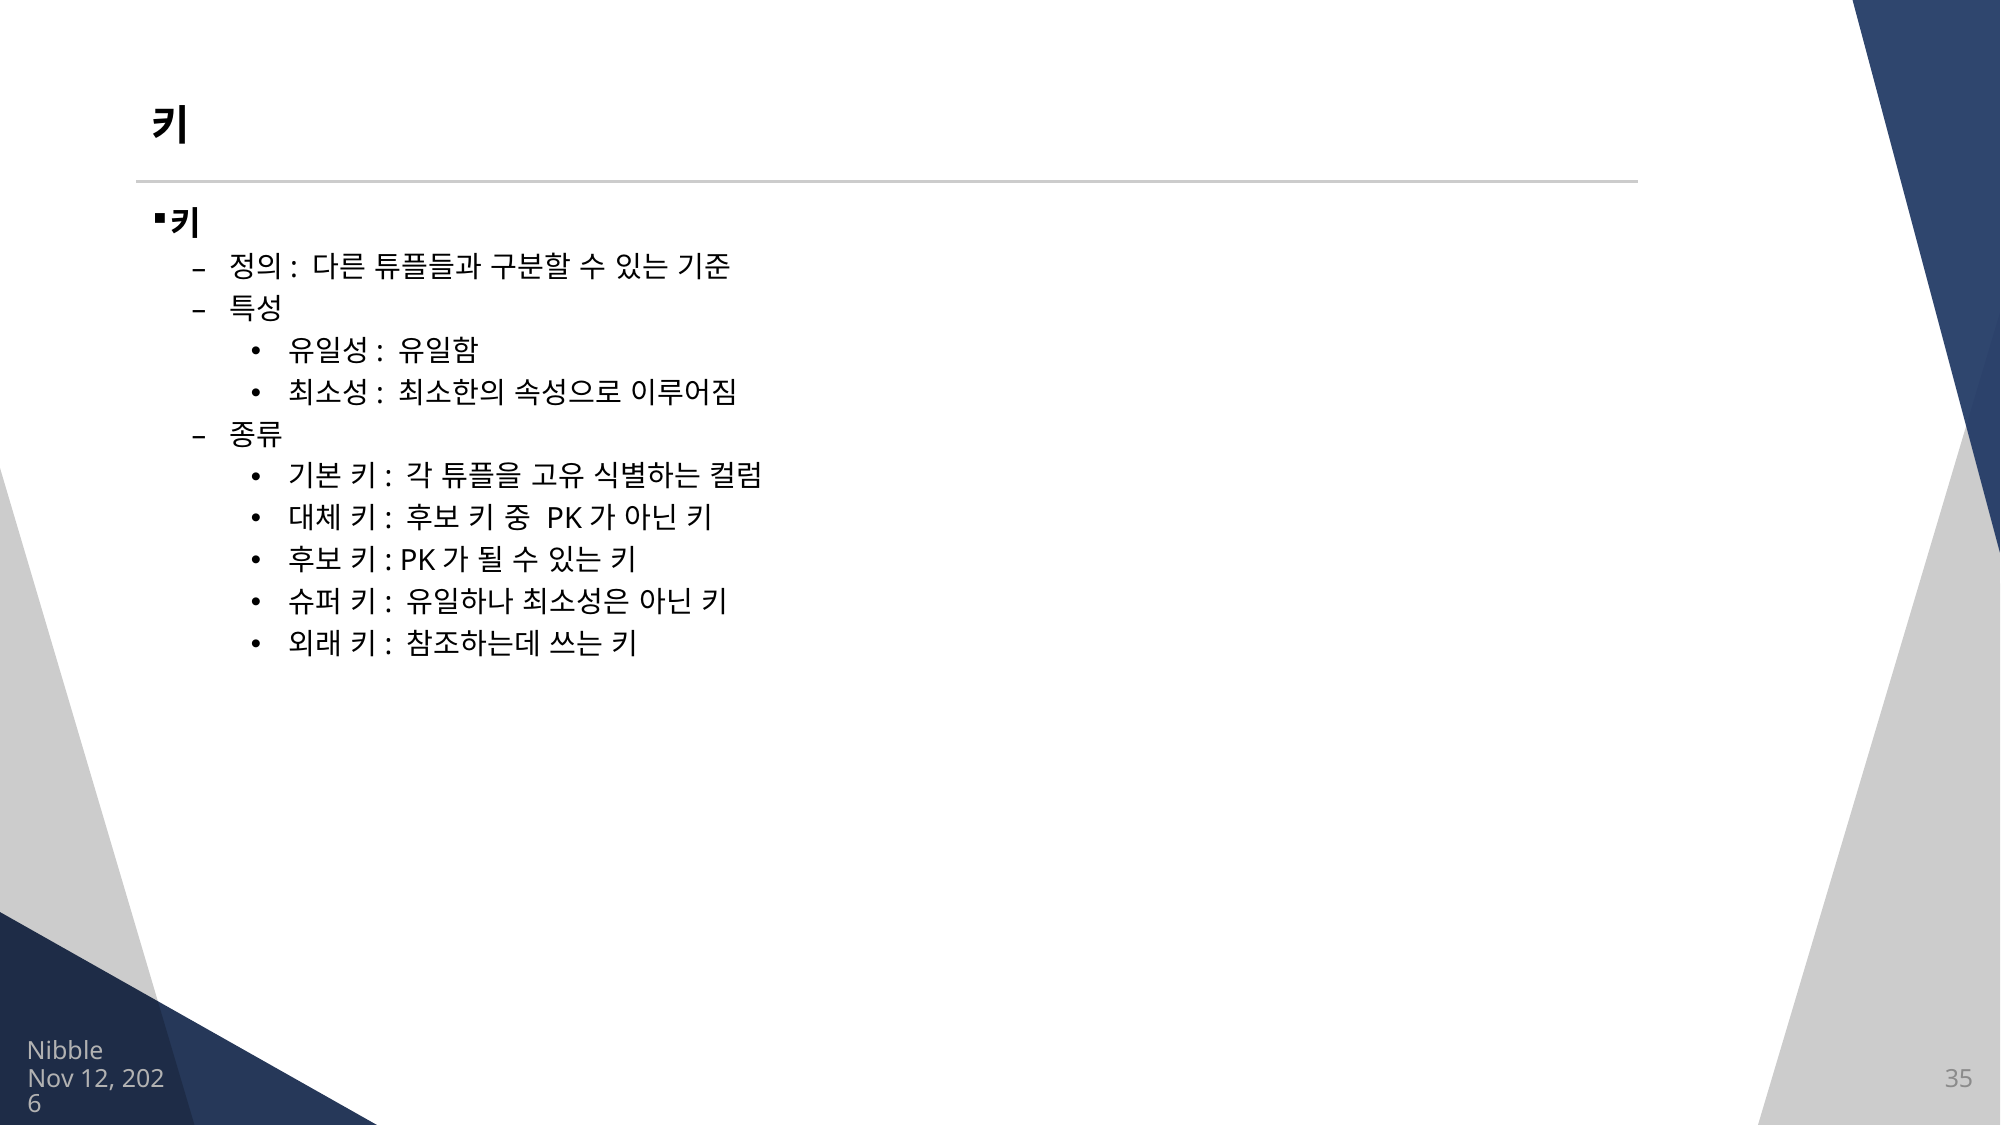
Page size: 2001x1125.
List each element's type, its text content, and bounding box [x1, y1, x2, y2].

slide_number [12, 1049, 190, 1110]
title 키 [135, 72, 1861, 182]
footer Nibble [11, 1020, 248, 1080]
slide_number 35 [1923, 1050, 1989, 1110]
list 키 정의: 다른 튜플들과 구분할 수 있는 기준 특성 유일성: 유일함 최소성: 최소한의 속성으로 이루어짐 종류 기본 키: 각 튜플을 고유 식별하는 컬럼 대체 키: 후보 키 중 PK가 아닌 키 후보 키: PK가 될 수 있는 키 슈퍼 키: 유일하나 최소성은 아닌 키 외래 키: 참조하는데 쓰는 키 [137, 199, 988, 1021]
